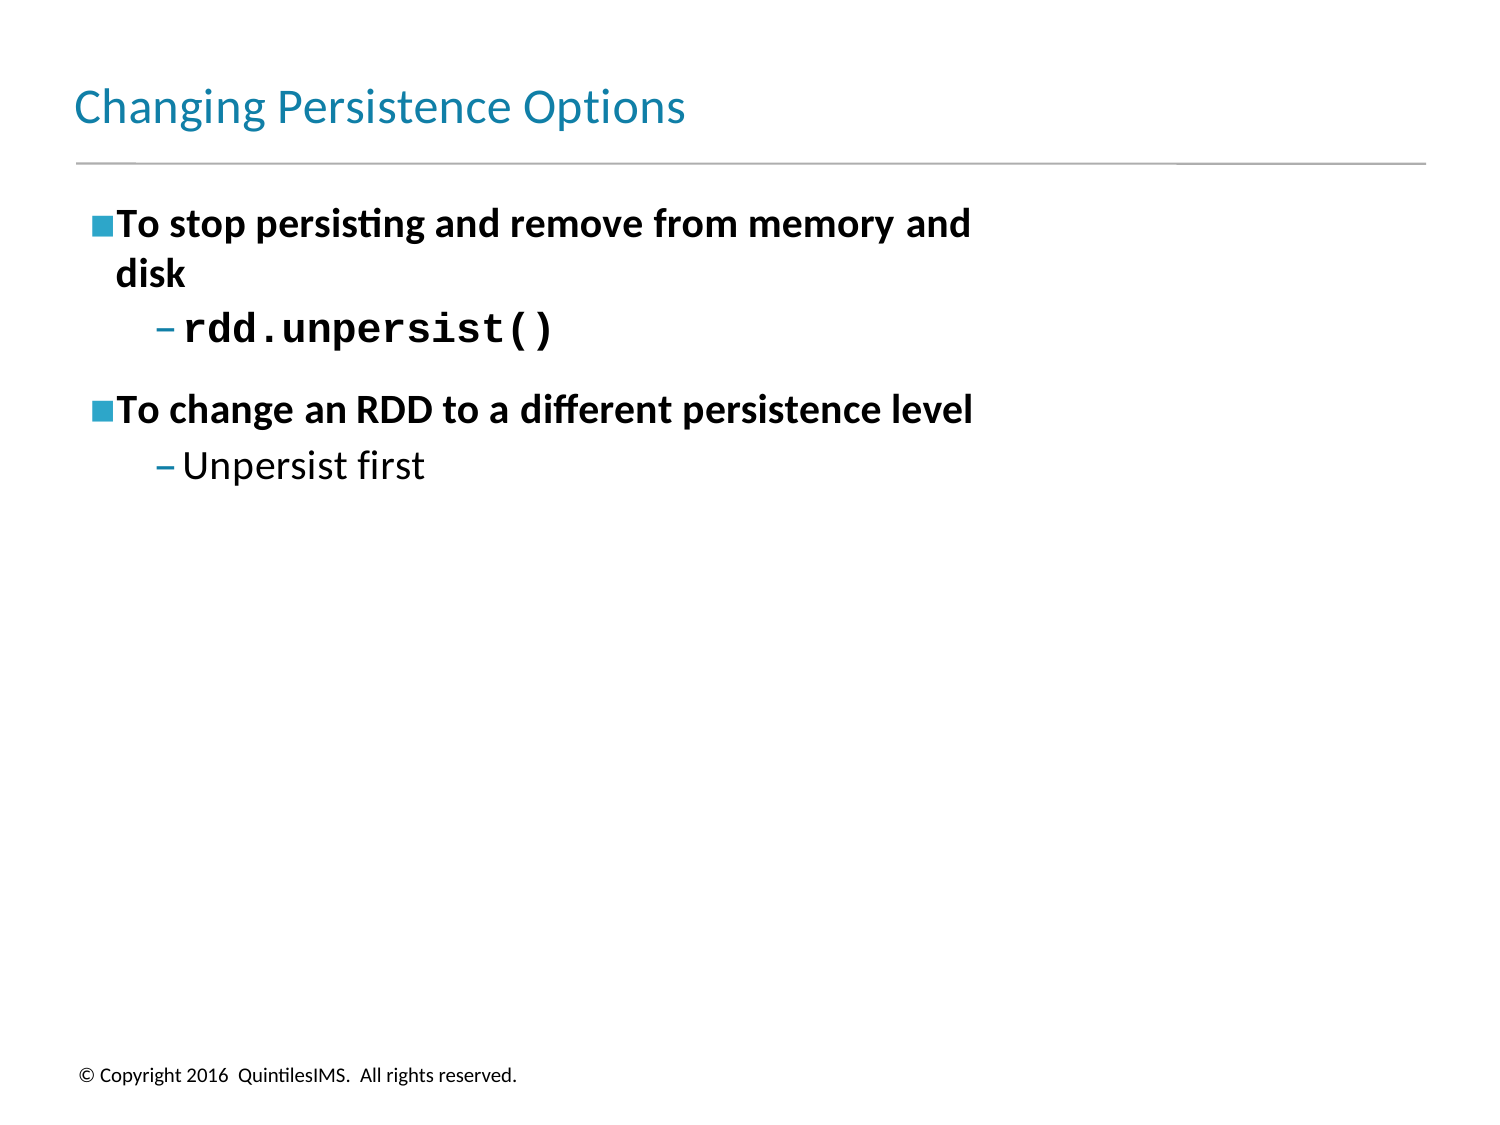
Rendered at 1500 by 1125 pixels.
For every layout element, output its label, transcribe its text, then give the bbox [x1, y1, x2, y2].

title Changing Persistence Options [72, 73, 1428, 262]
text_box To stop persisting and remove from memory and disk rdd.unpersist() To change an RDD to a different persistence level Unpersist first [86, 262, 1038, 488]
footer © Copyright 2016 QuintilesIMS. All rights reserved. [76, 1061, 1188, 1125]
